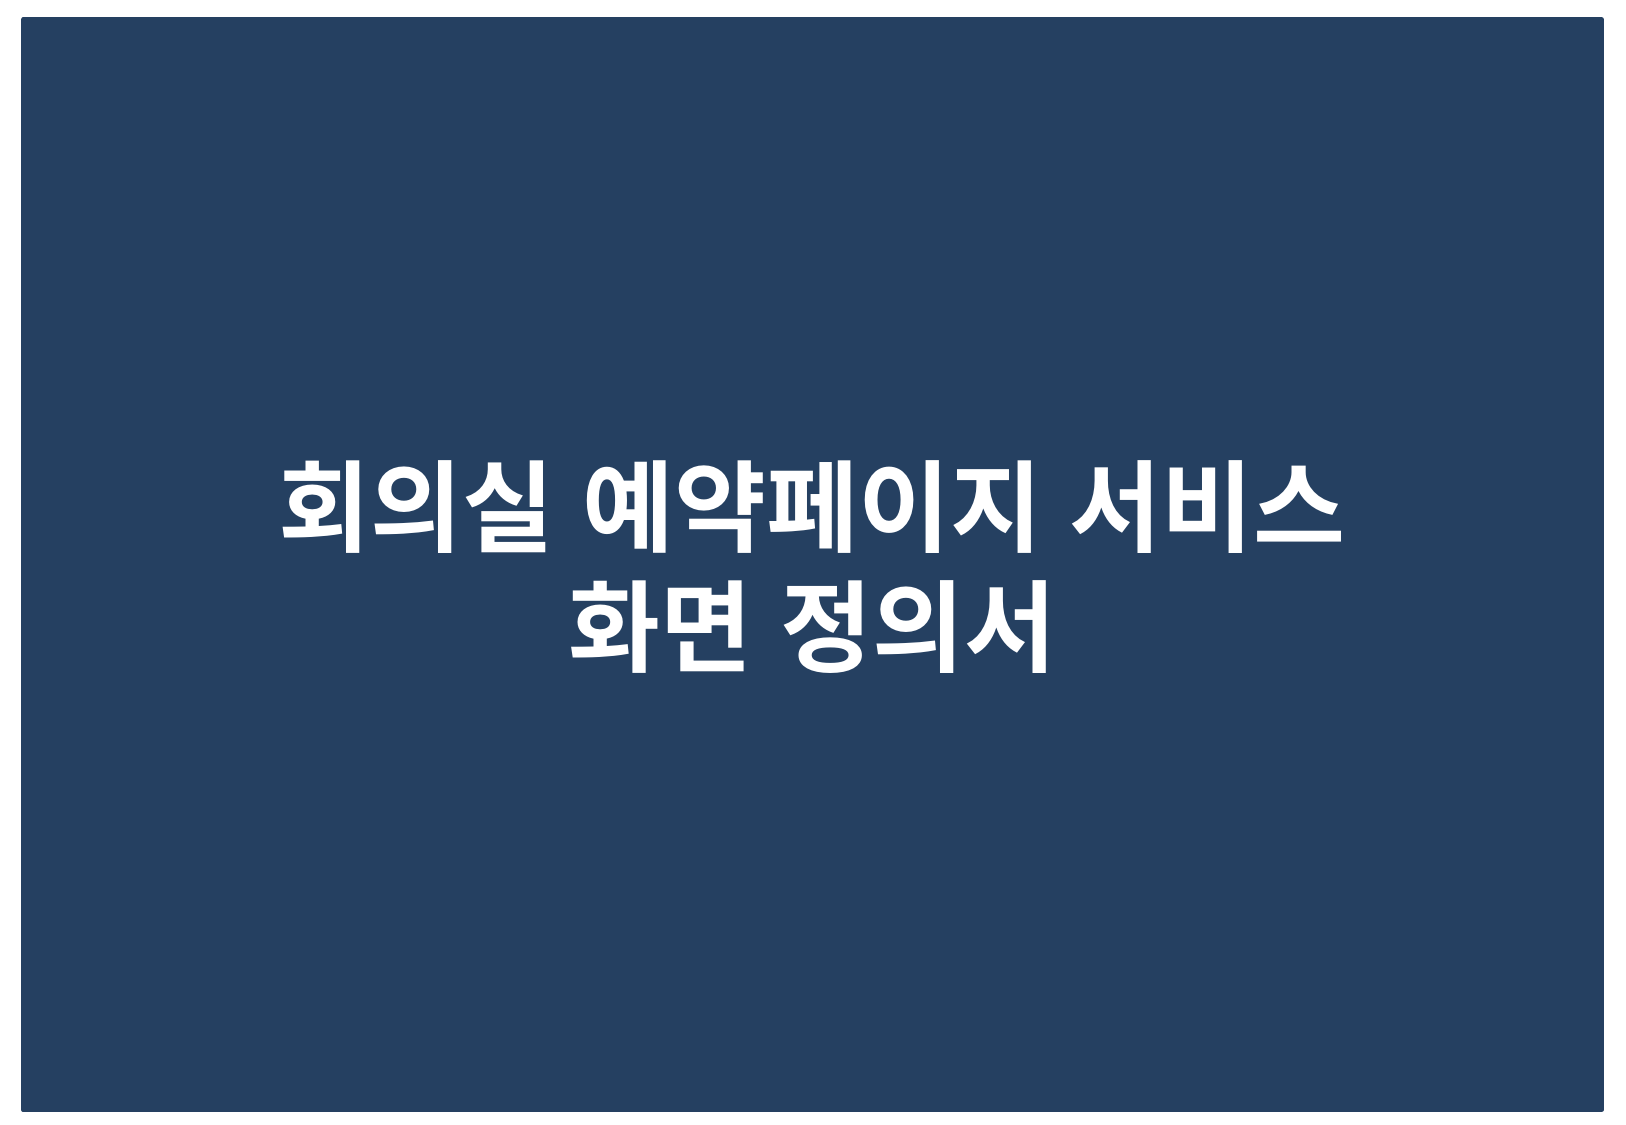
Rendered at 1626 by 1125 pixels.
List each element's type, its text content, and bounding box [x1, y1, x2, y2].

text_box 회의실 예약페이지 서비스 화면 정의서 [21, 17, 1604, 1112]
